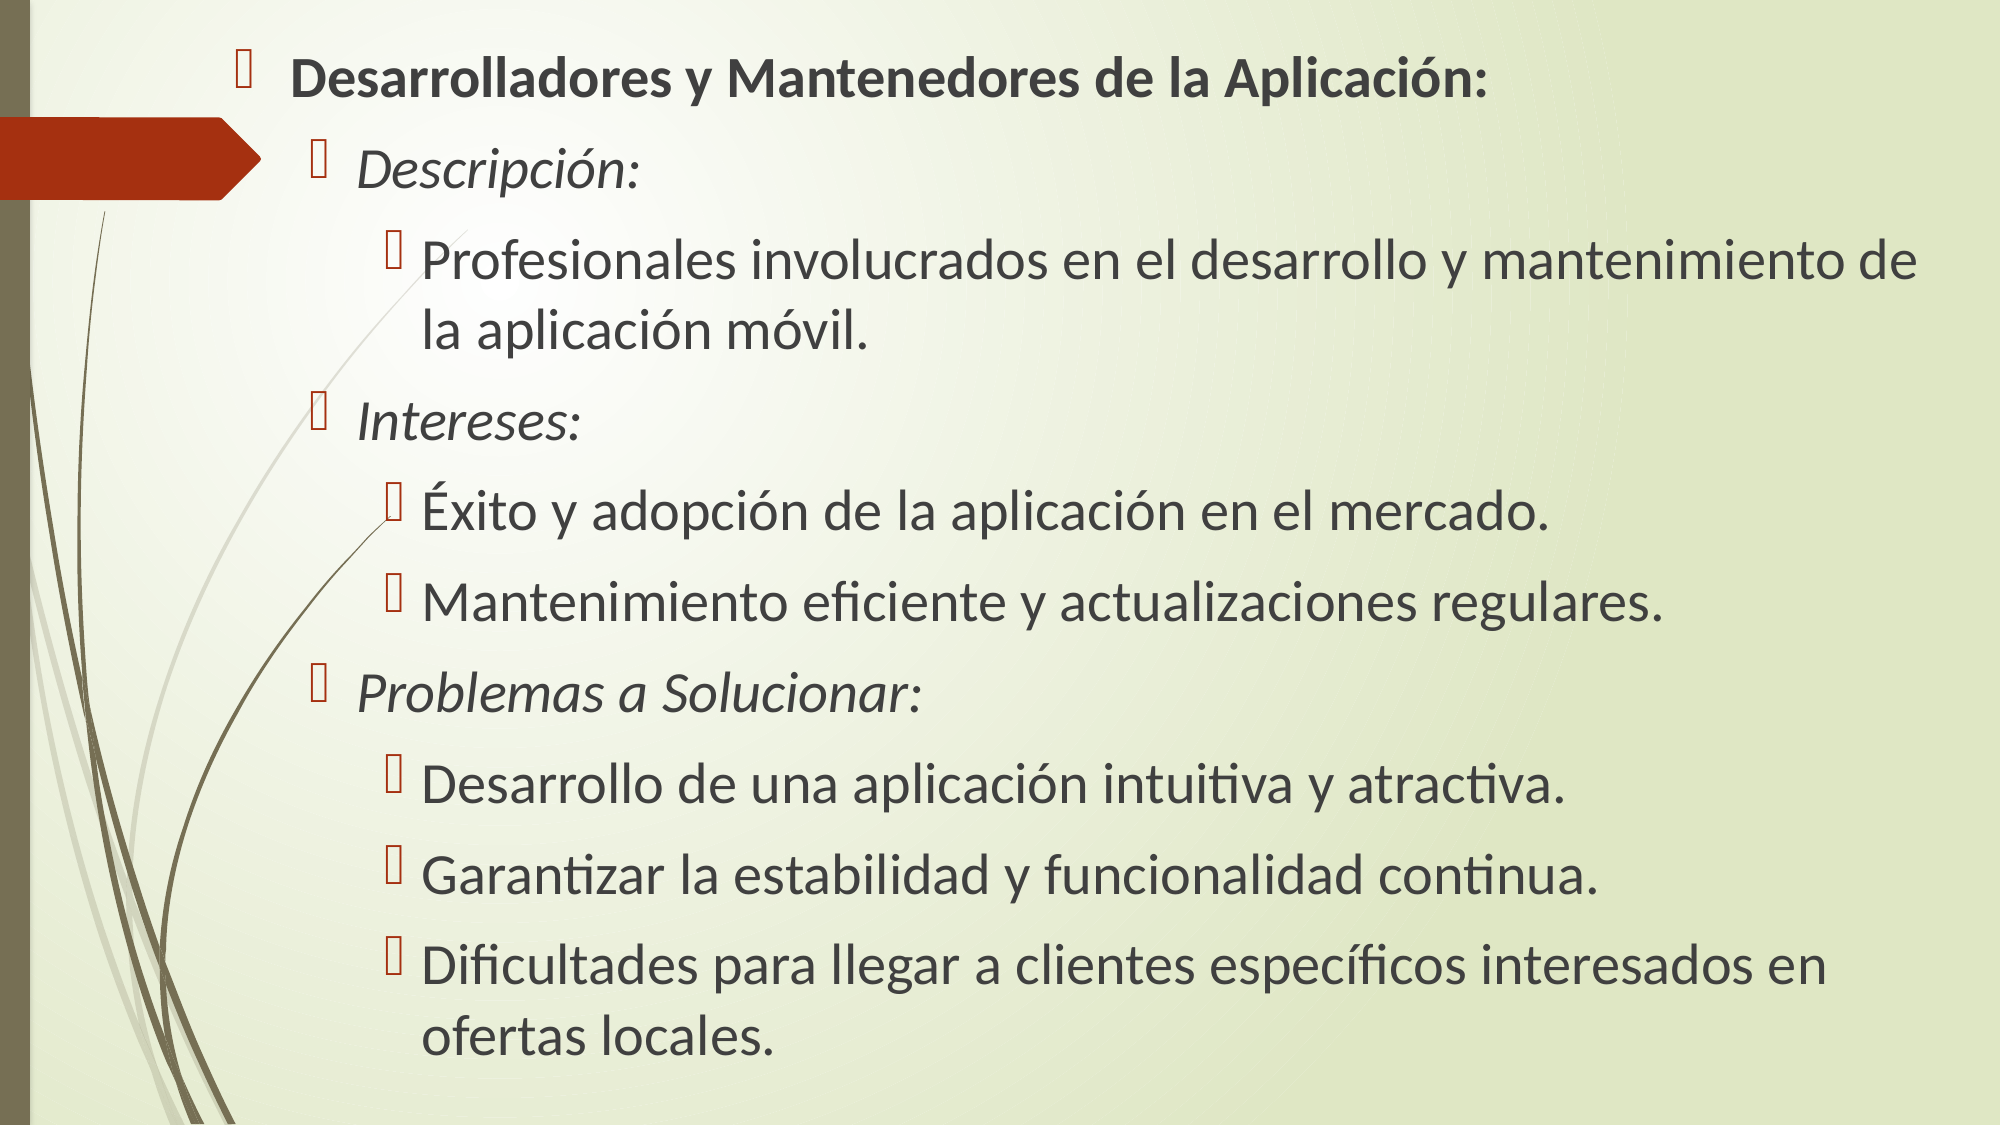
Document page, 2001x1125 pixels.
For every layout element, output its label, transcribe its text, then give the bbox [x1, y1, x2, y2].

list Desarrolladores y Mantenedores de la Aplicación: Descripción: Profesionales involucrados en el desarrollo y mantenimiento de la aplicación móvil. Intereses: Éxito y adopción de la aplicación en el mercado. Mantenimiento eficiente y actualizaciones regulares. Problemas a Solucionar: Desarrollo de una aplicación intuitiva y atractiva. Garantizar la estabilidad y funcionalidad continua. Dificultades para llegar a clientes específicos interesados en ofertas locales. [219, 31, 1938, 1036]
